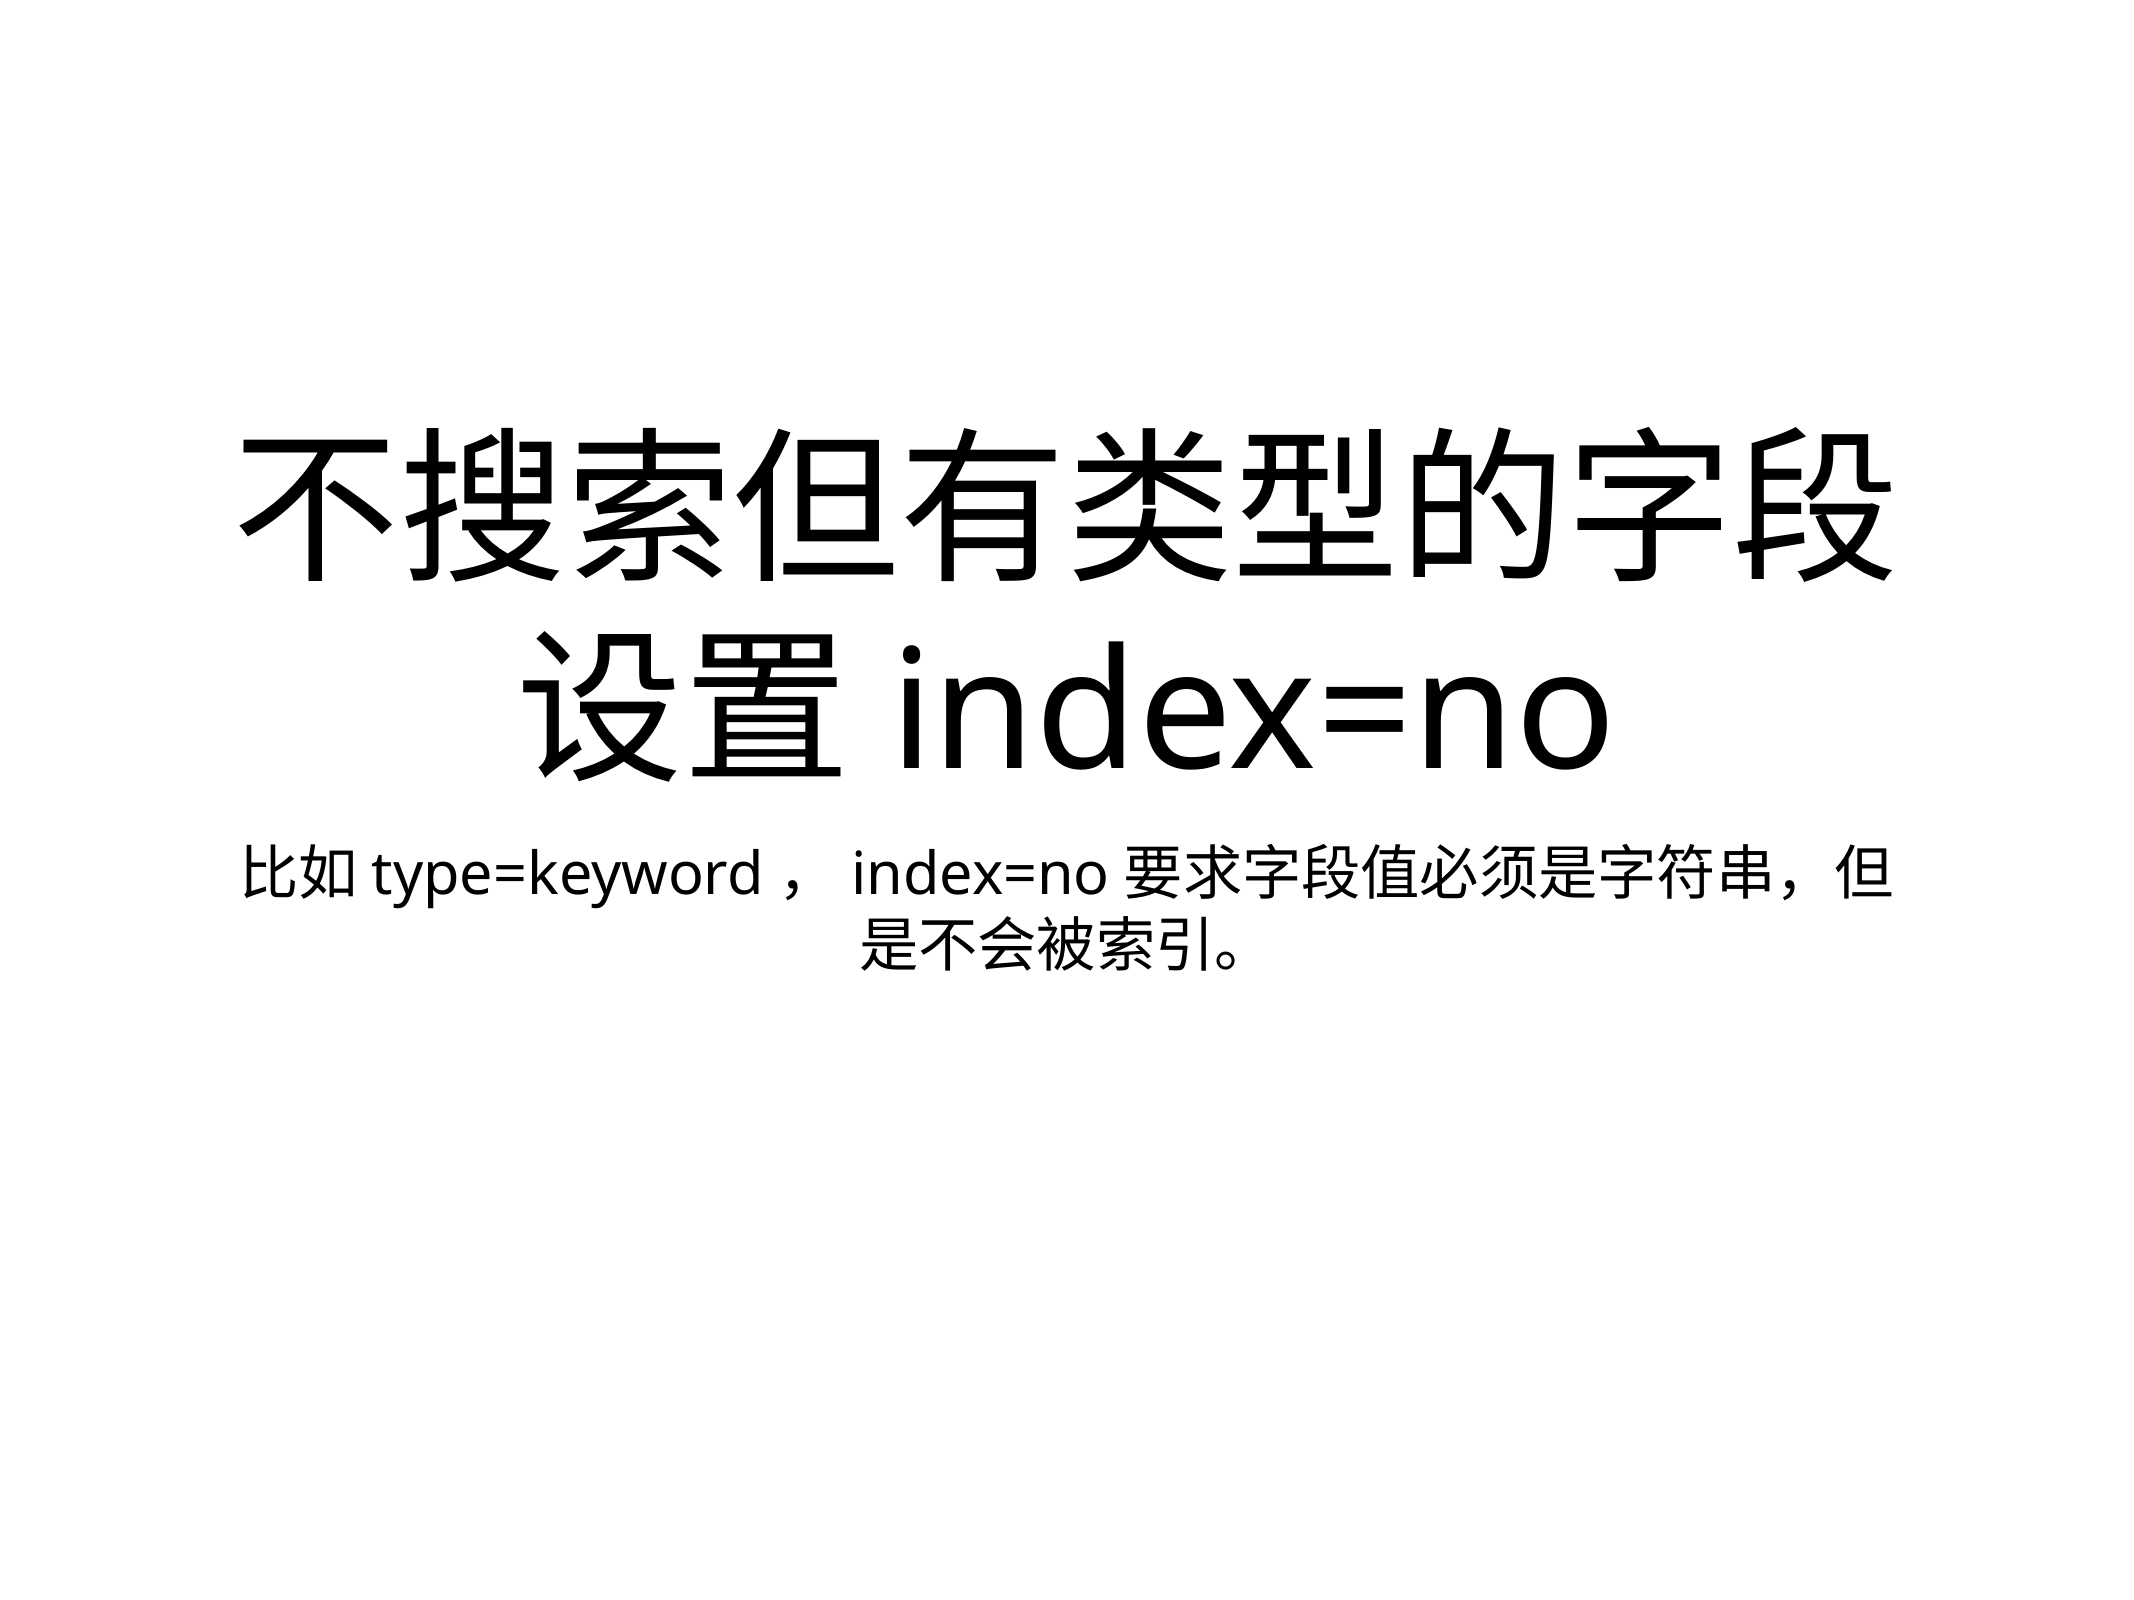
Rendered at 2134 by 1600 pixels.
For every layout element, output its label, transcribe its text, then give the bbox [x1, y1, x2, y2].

title 不搜索但有类型的字段设置index=no [207, 268, 1926, 811]
subtitle 比如type=keyword，index=no要求字段值必须是字符串，但是不会被索引。 [207, 826, 1926, 1013]
